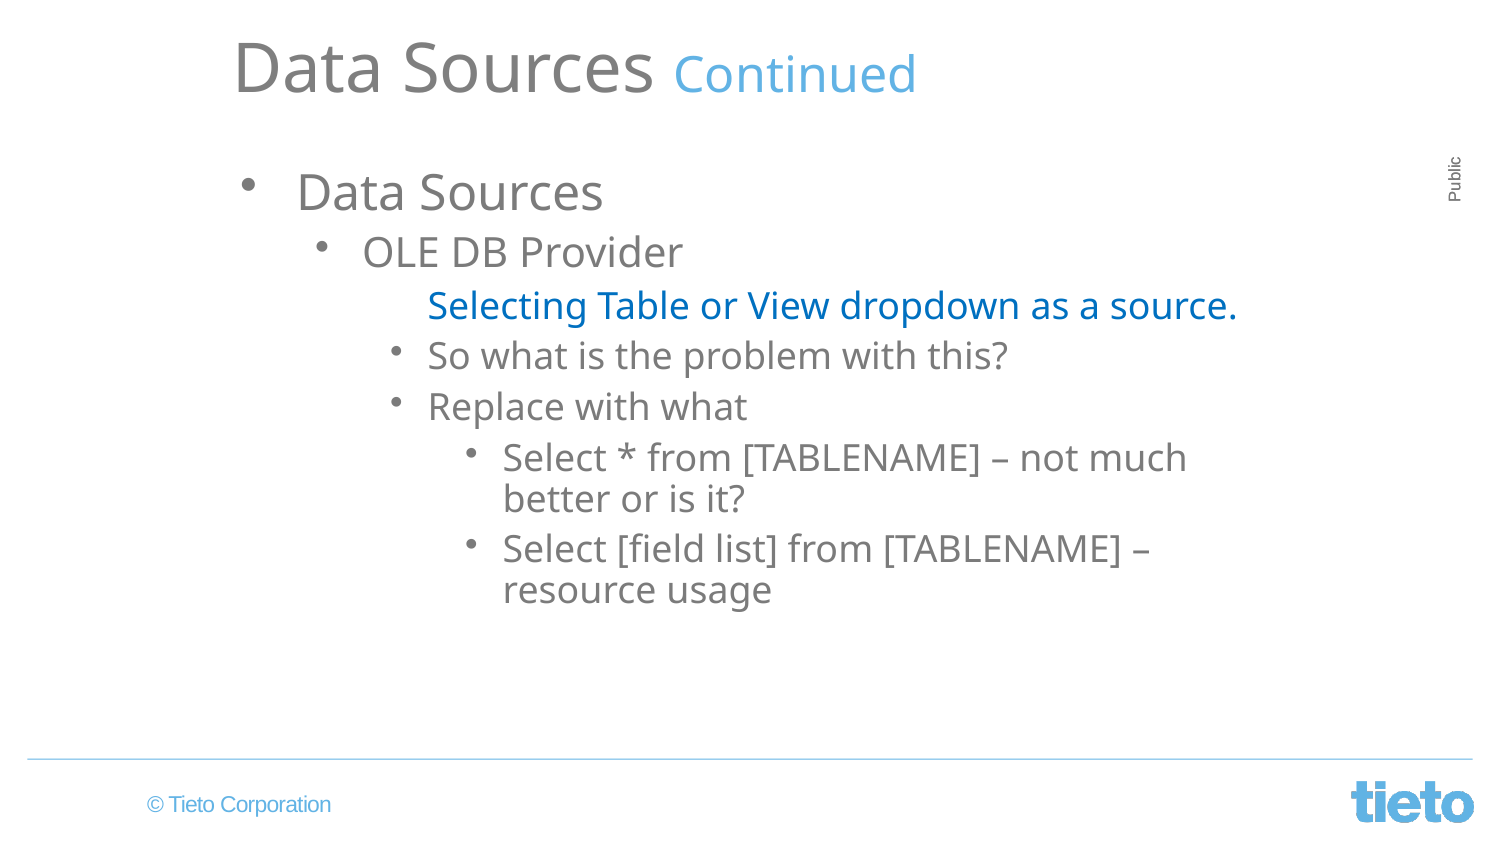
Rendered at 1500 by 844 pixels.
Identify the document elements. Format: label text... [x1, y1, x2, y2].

list Data Sources OLE DB Provider Selecting Table or View dropdown as a source. So what is the problem with this? Replace with what Select * from [TABLENAME] – not much better or is it? Select [field list] from [TABLENAME] – resource usage [239, 166, 1260, 713]
text_box Data Sources Continued [217, 17, 1266, 113]
picture [1350, 781, 1475, 823]
